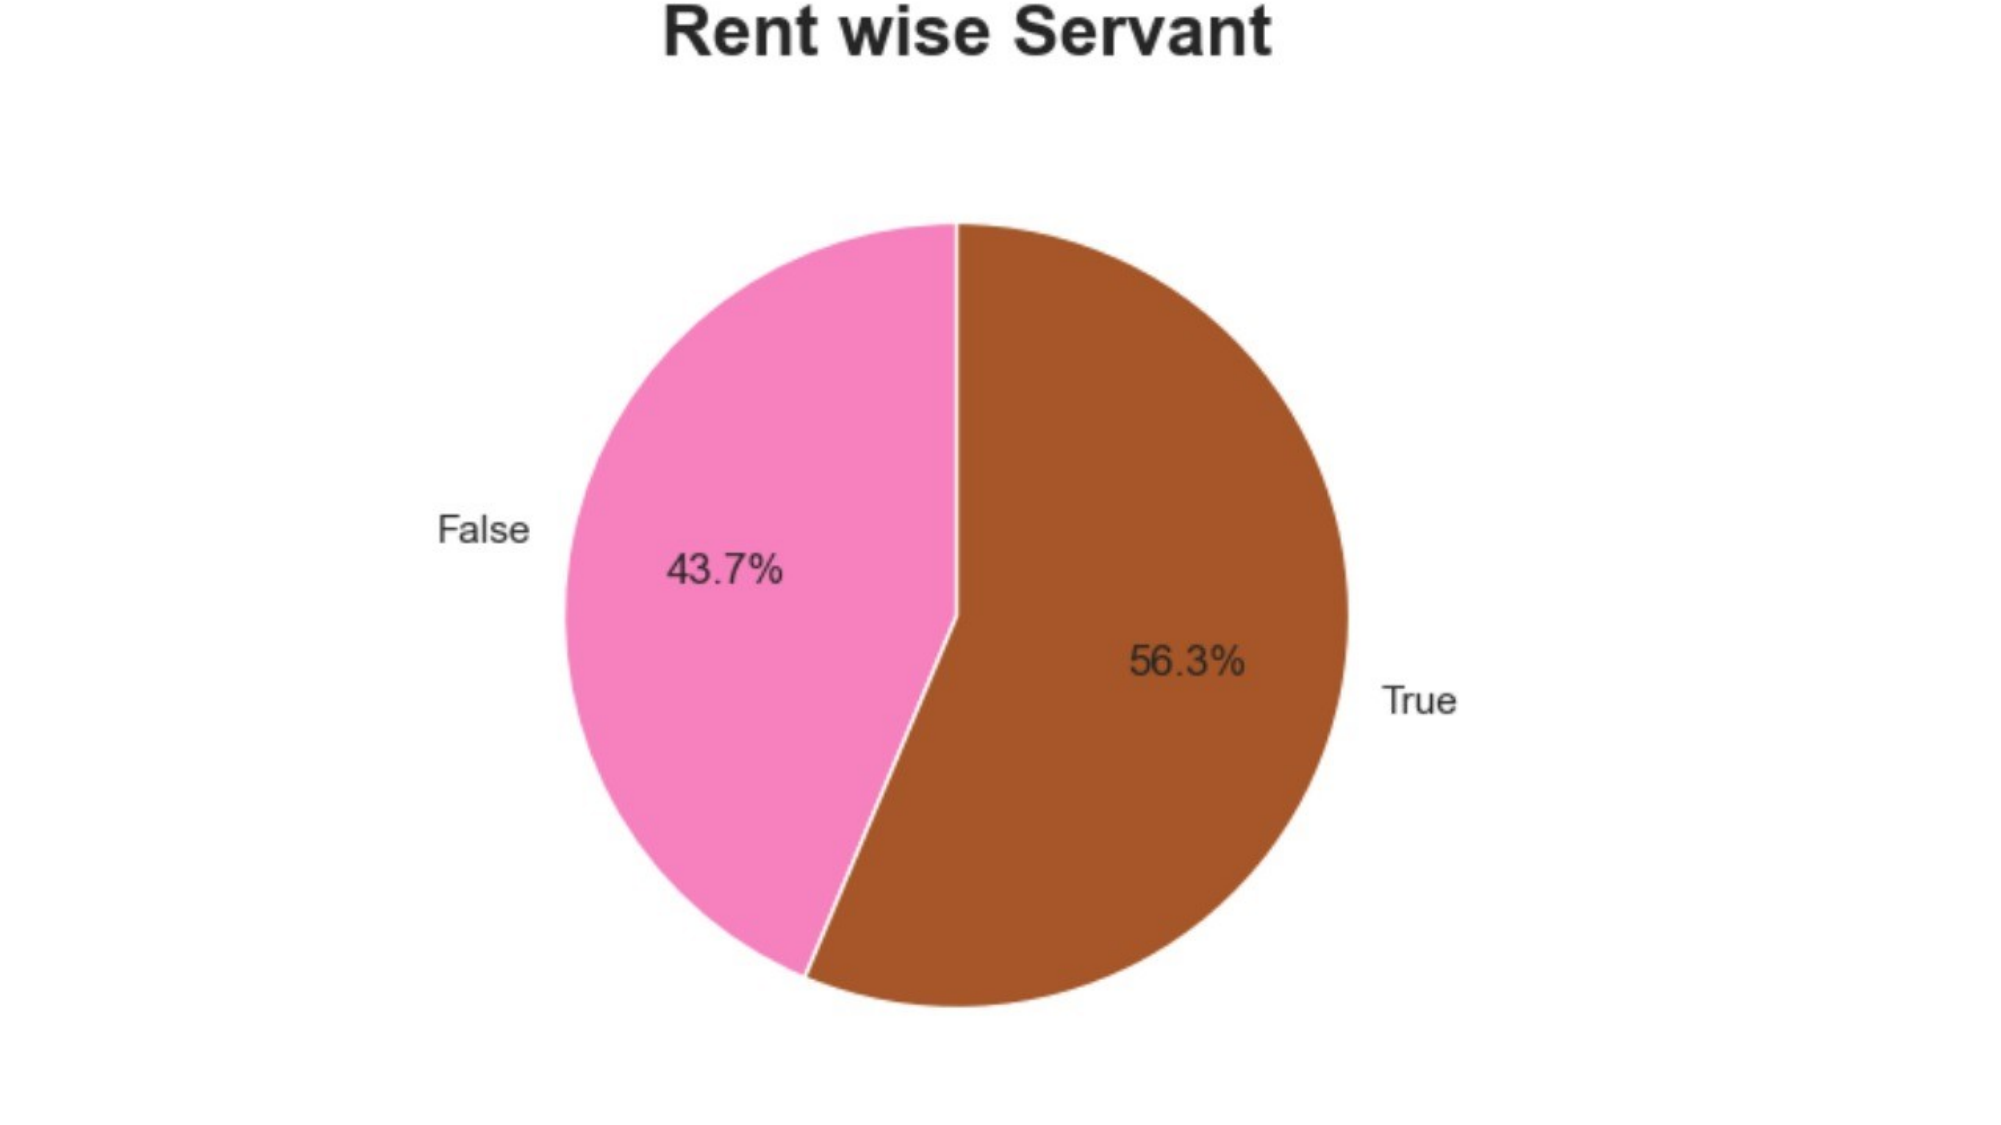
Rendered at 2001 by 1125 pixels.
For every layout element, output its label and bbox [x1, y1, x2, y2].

picture [405, 0, 1593, 1084]
